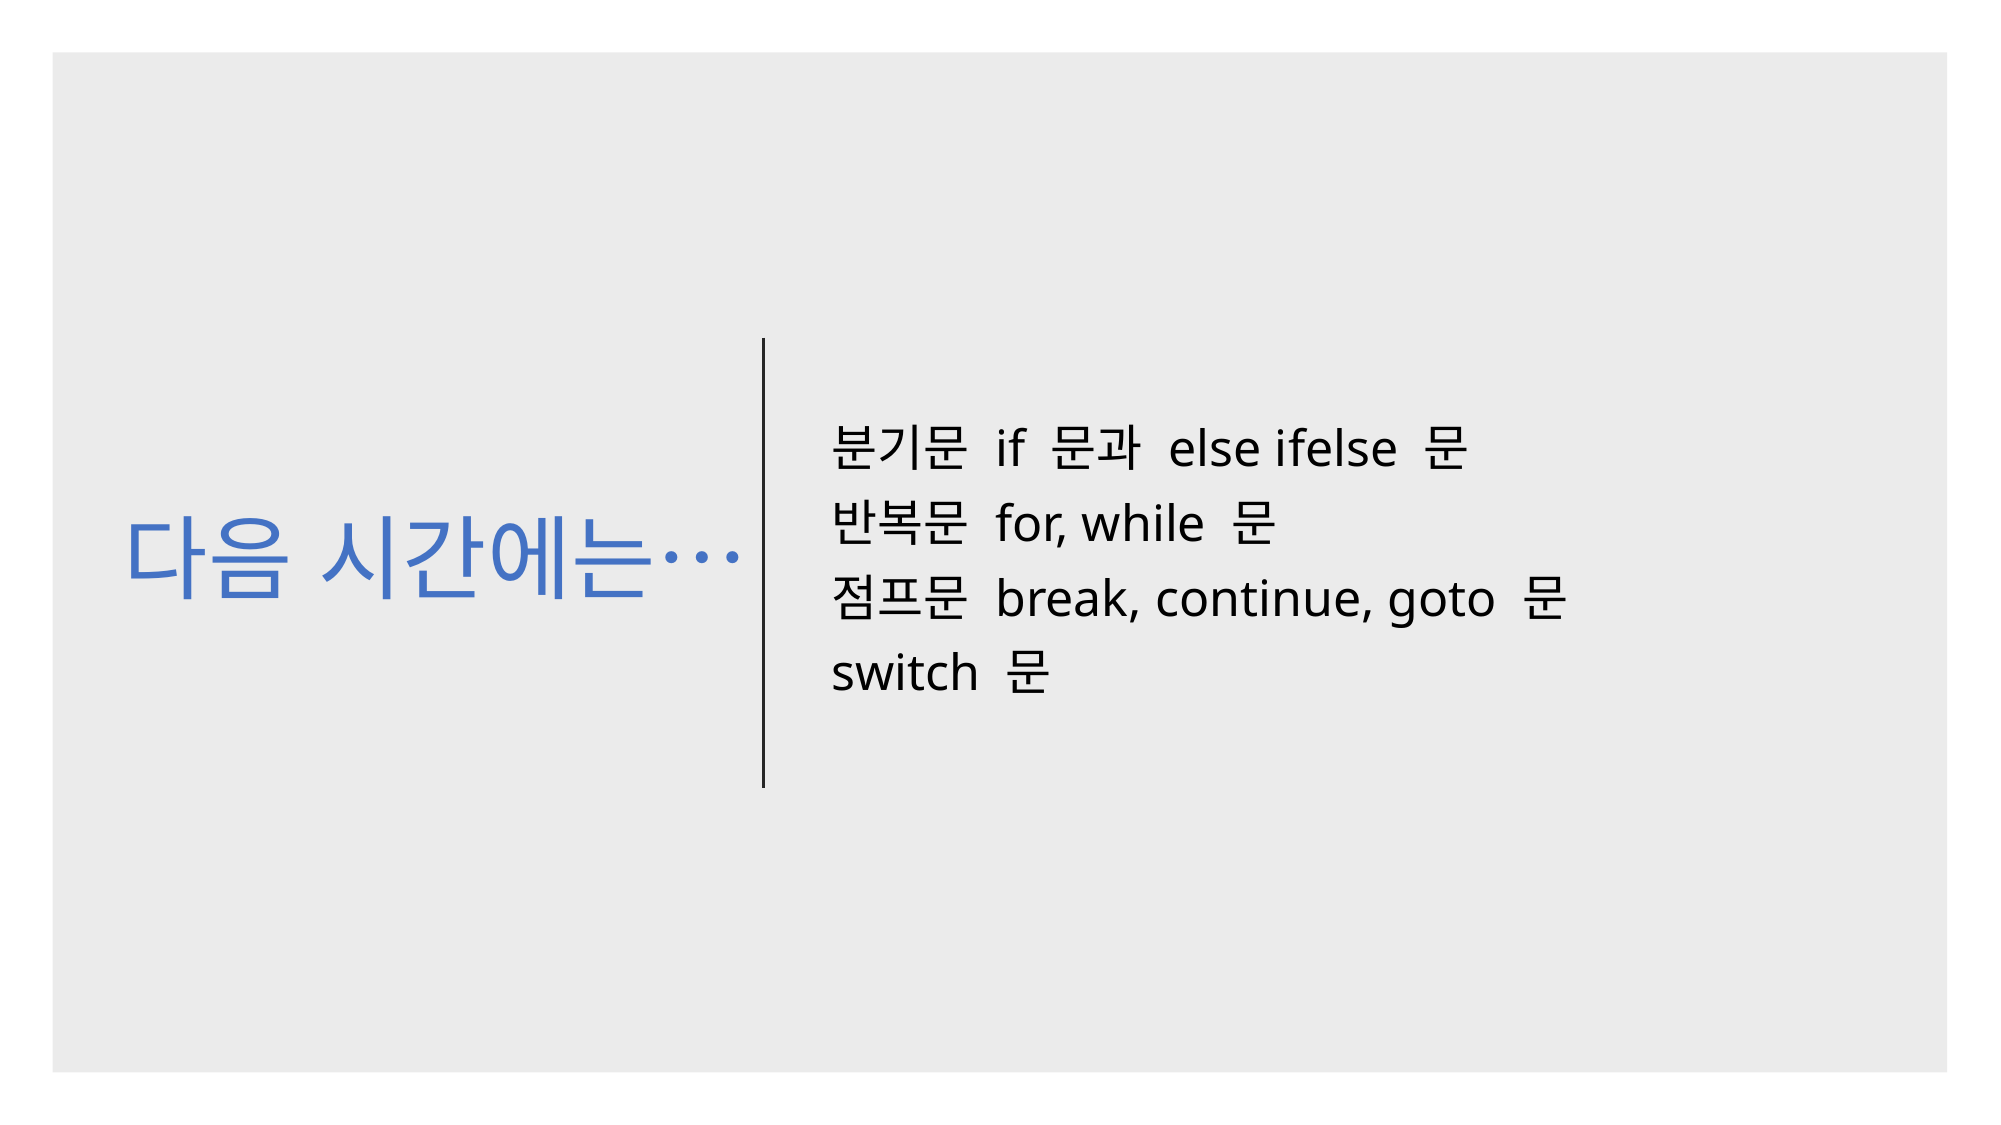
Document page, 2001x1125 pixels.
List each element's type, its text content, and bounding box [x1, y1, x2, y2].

text_box [52, 51, 1948, 1073]
title 다음 시간에는… [52, 158, 764, 967]
list 분기문 if 문과 else ifelse 문 반복문 for, while 문 점프문 break, continue, goto 문 switch 문 [816, 158, 1863, 967]
